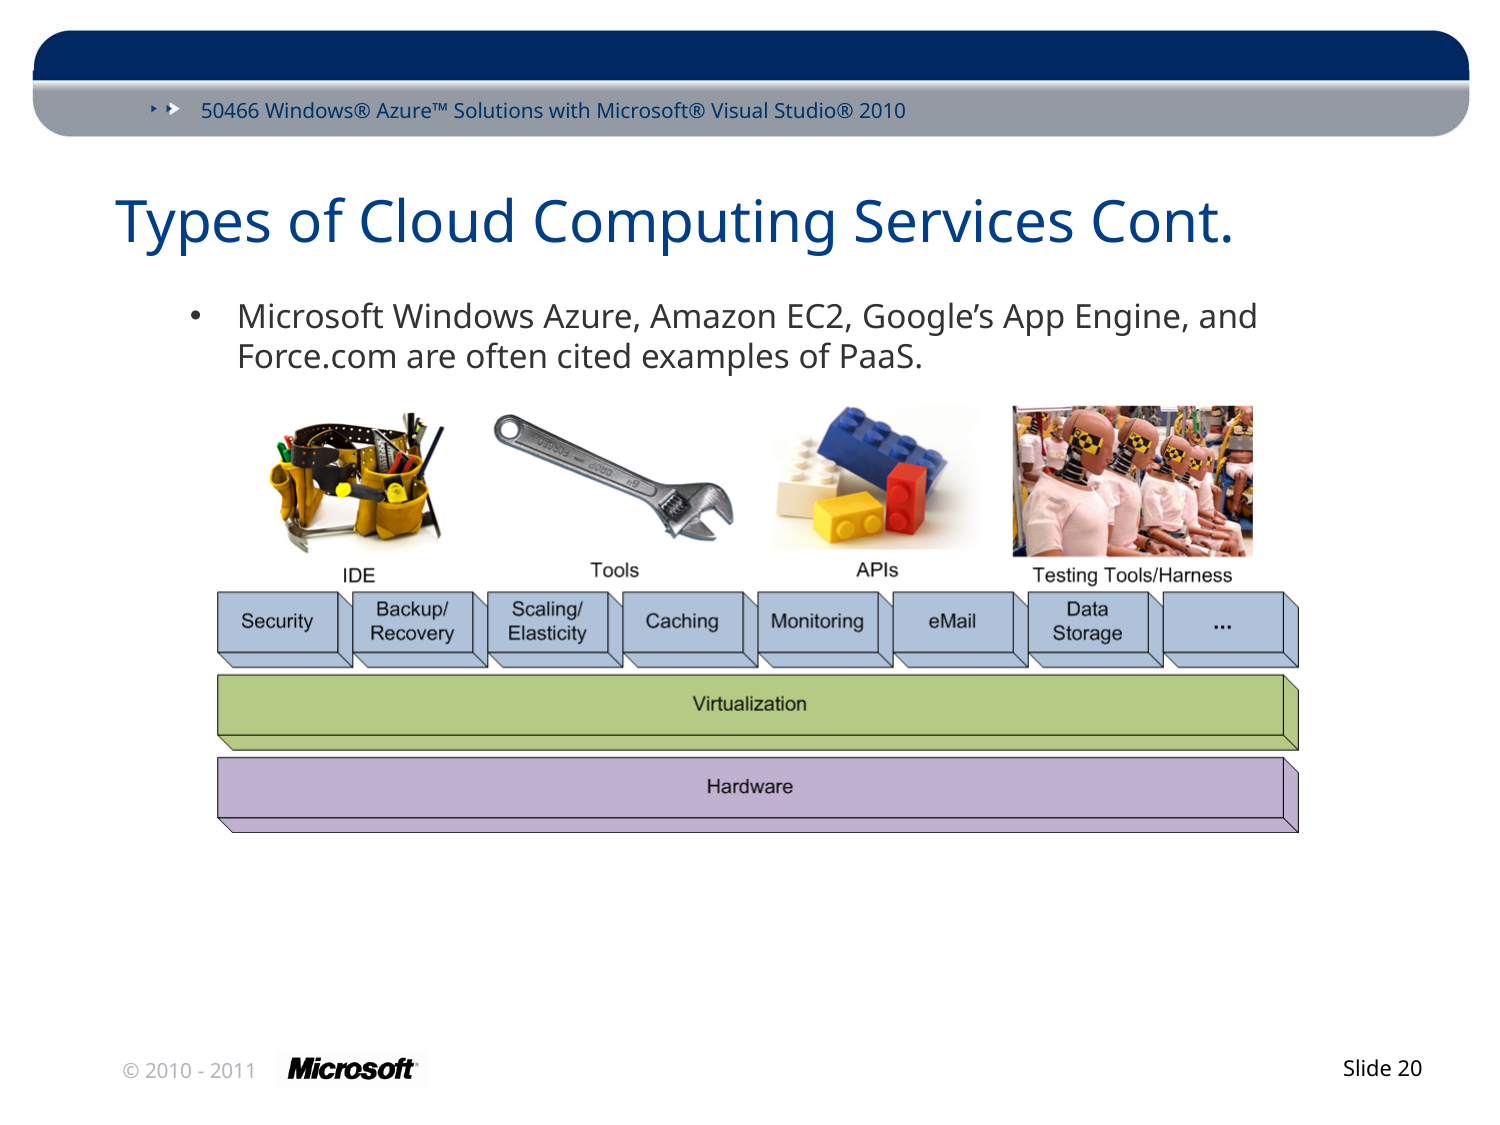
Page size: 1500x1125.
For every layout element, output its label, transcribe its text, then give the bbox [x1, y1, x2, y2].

picture [217, 403, 1300, 833]
picture [0, 1, 1500, 159]
picture [275, 1050, 429, 1088]
title Types of Cloud Computing Services Cont. [100, 143, 1433, 262]
list Microsoft Windows Azure, Amazon EC2, Google’s App Engine, and Force.com are often cited examples of PaaS. [99, 287, 1433, 1025]
